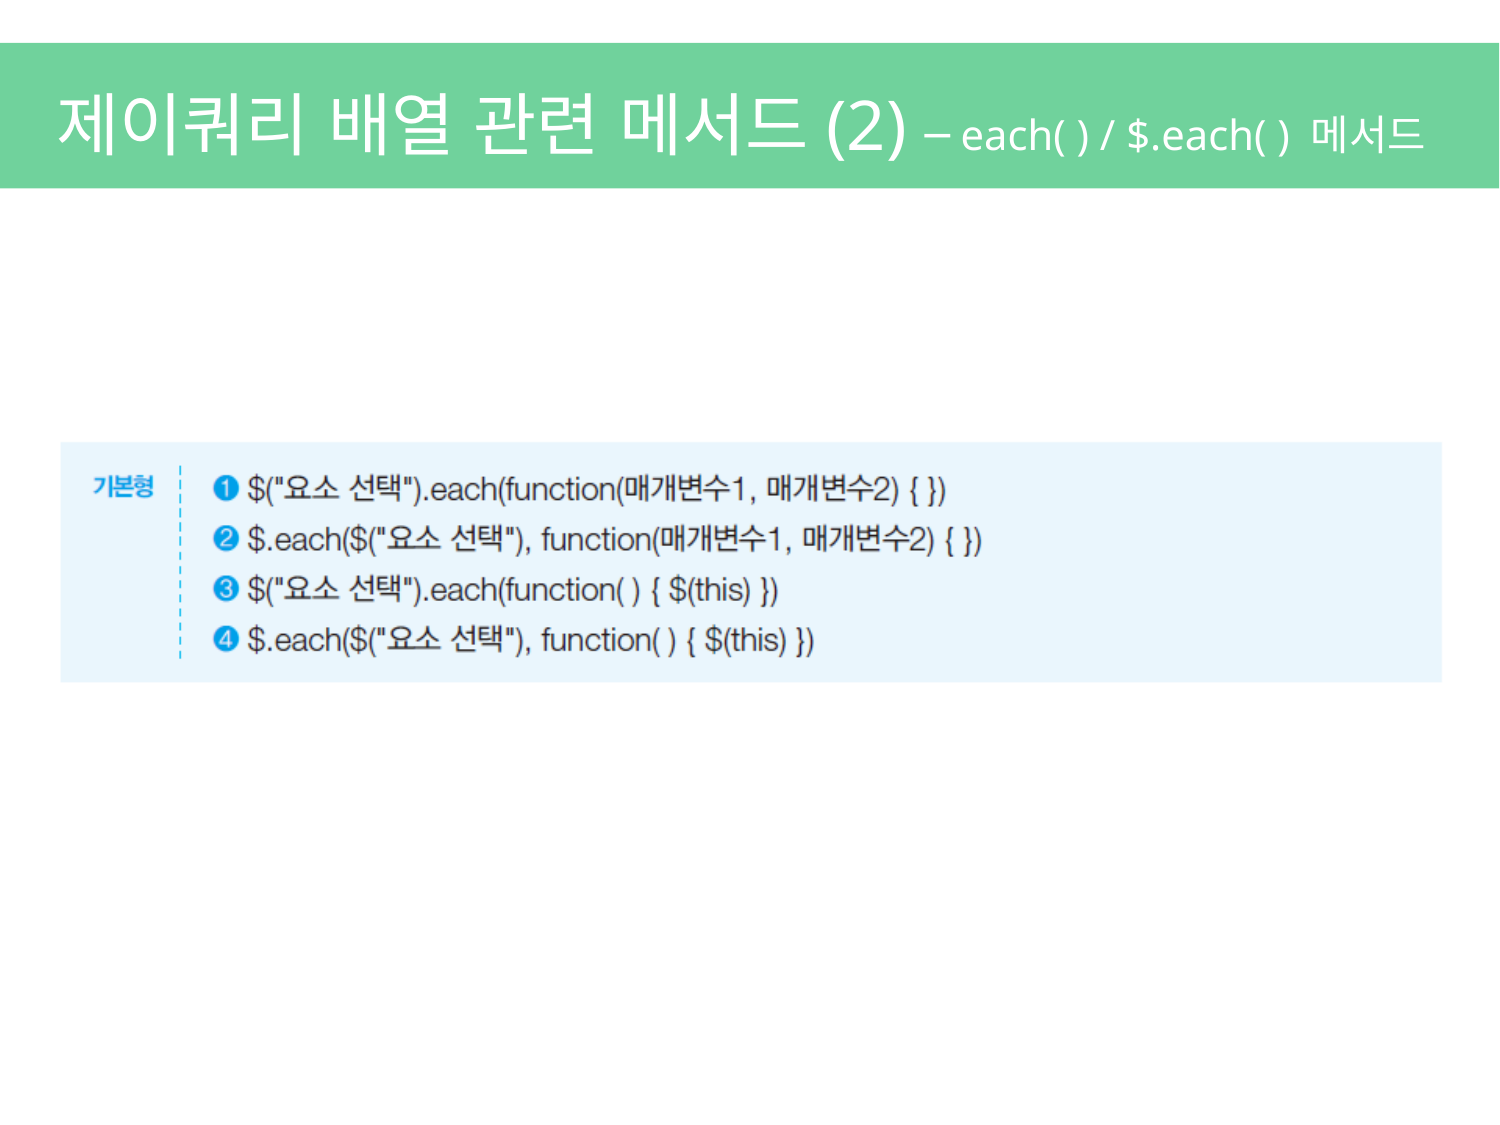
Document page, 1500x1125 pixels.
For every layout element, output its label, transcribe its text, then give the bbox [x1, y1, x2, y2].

text_box 제이쿼리 배열 관련 메서드(2) ─ each( ) / $.each( ) 메서드 [41, 74, 1500, 172]
text_box [0, 41, 1500, 190]
picture [49, 433, 1451, 692]
